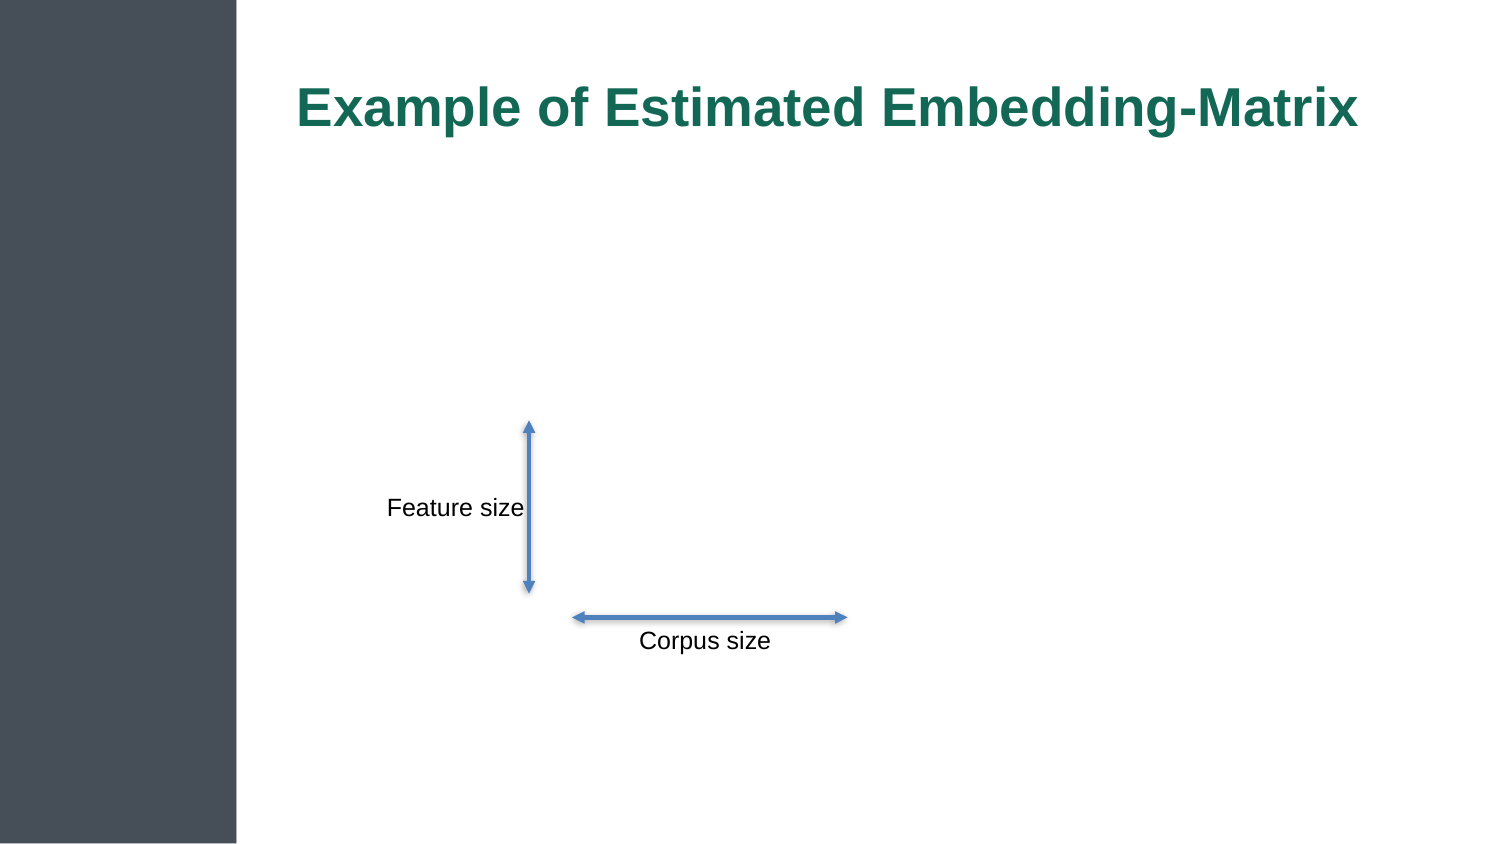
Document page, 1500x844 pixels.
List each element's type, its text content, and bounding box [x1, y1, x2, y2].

title Example of Estimated Embedding-Matrix [281, 33, 1425, 175]
picture [0, 0, 1500, 844]
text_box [371, 420, 848, 664]
